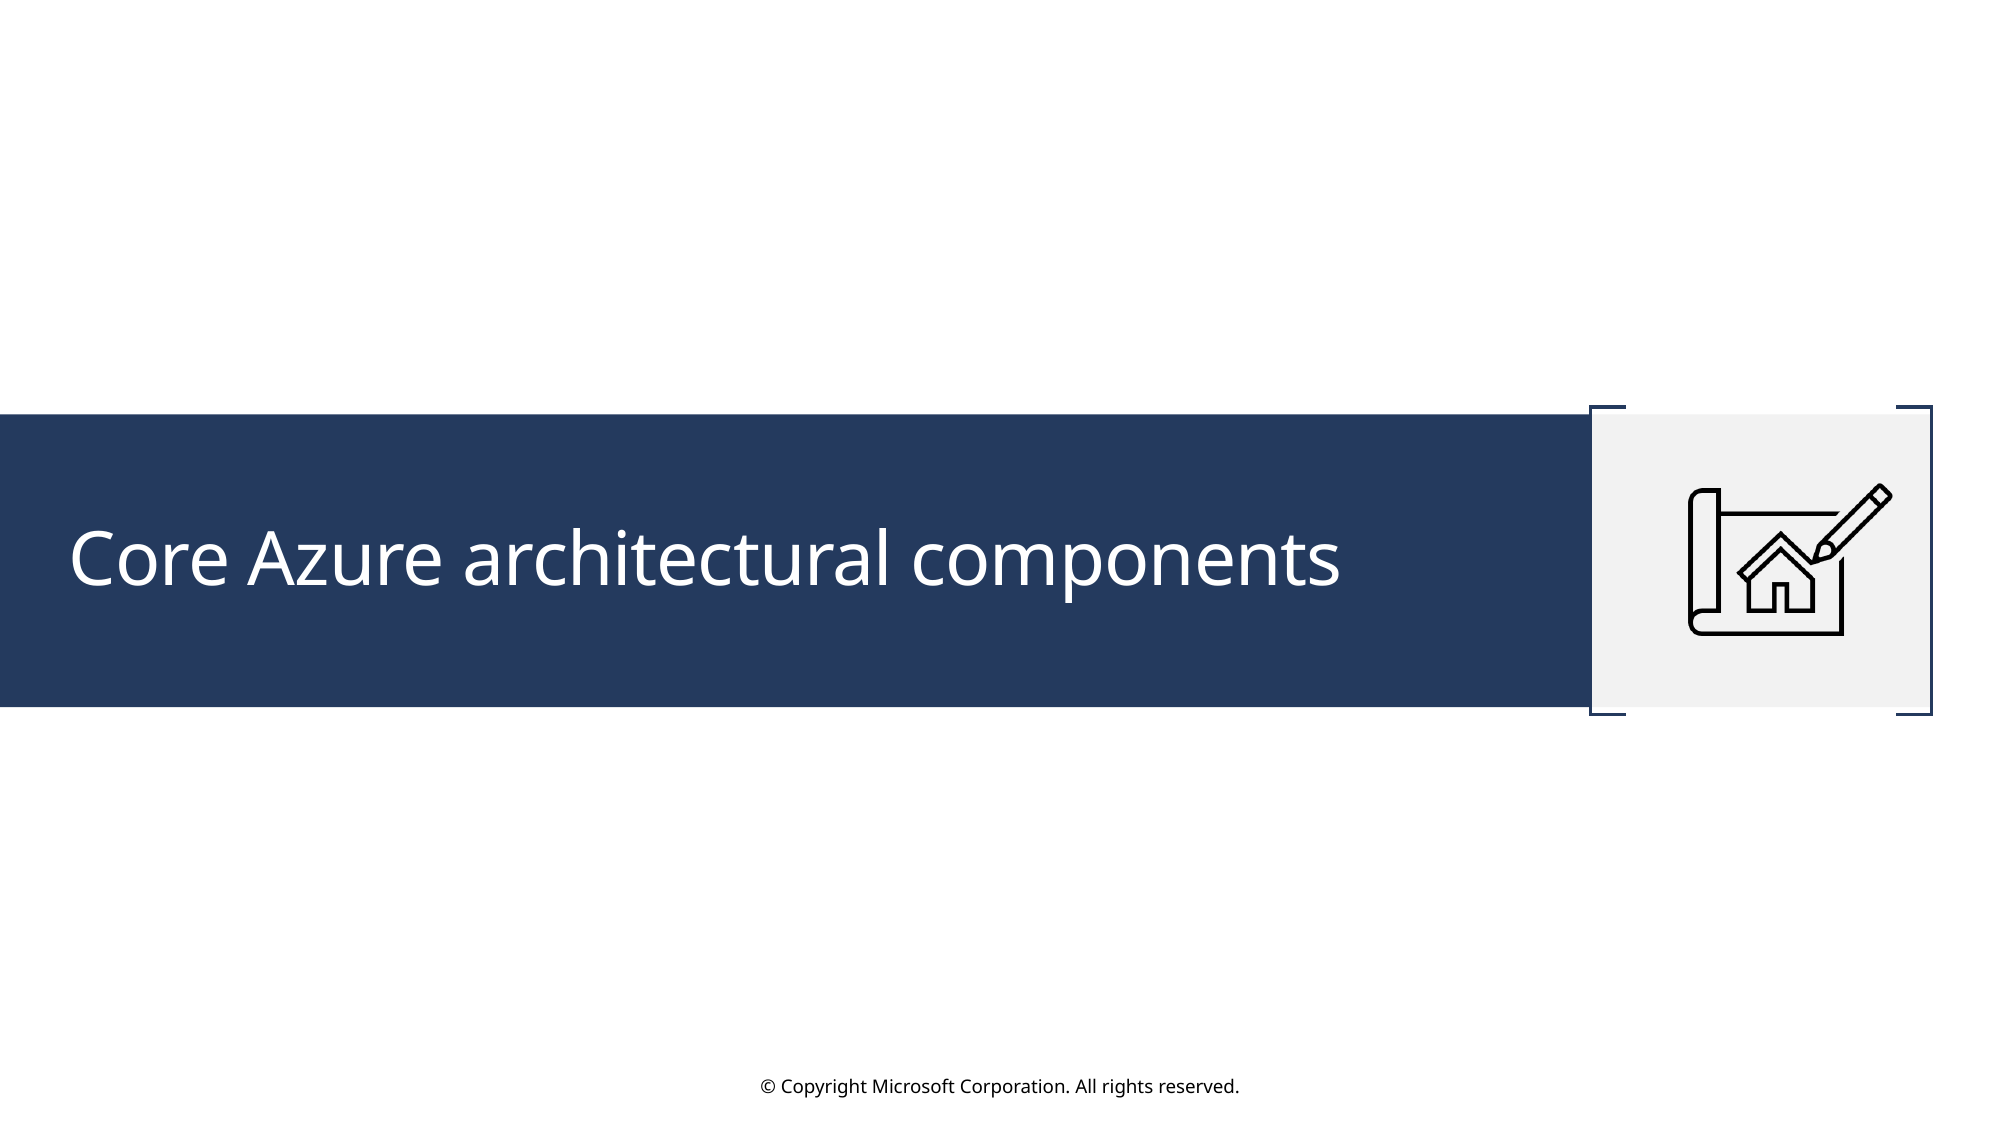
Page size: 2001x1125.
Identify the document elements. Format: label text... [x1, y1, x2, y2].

title Core Azure architectural components [68, 414, 1577, 708]
picture [1674, 451, 1897, 674]
